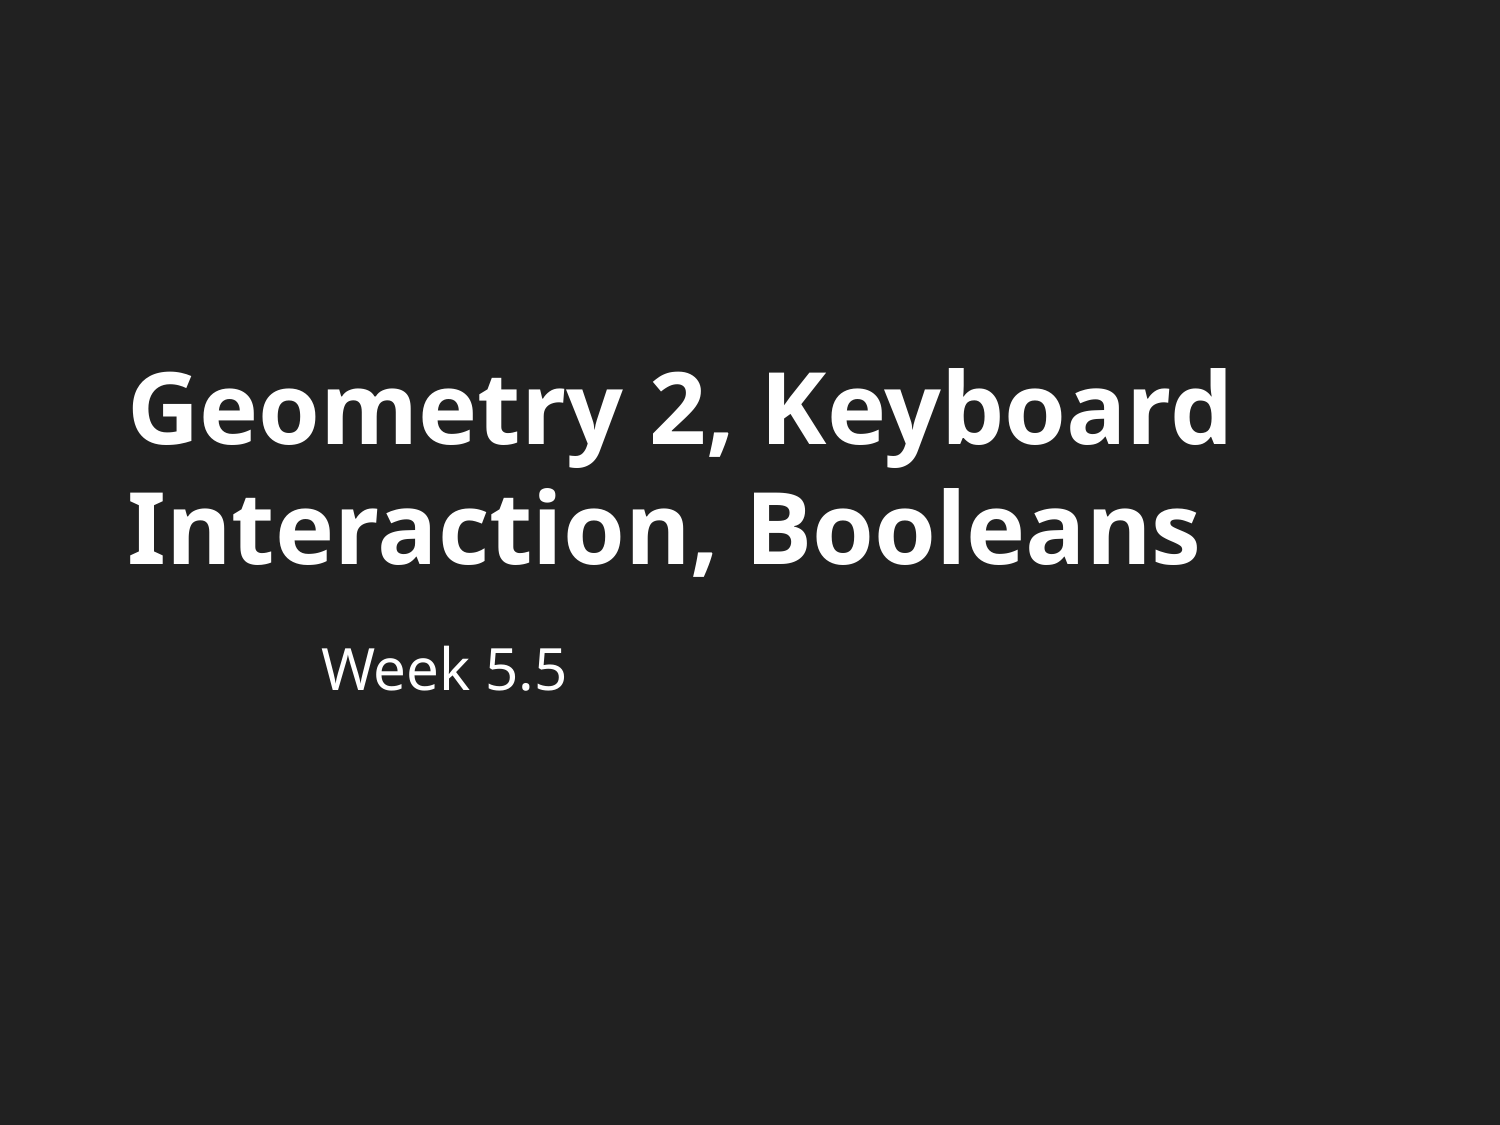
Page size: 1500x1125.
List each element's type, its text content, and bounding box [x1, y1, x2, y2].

text_box Week 5.5 [306, 625, 900, 857]
text_box Geometry 2, Keyboard Interaction, Booleans [112, 346, 1388, 600]
